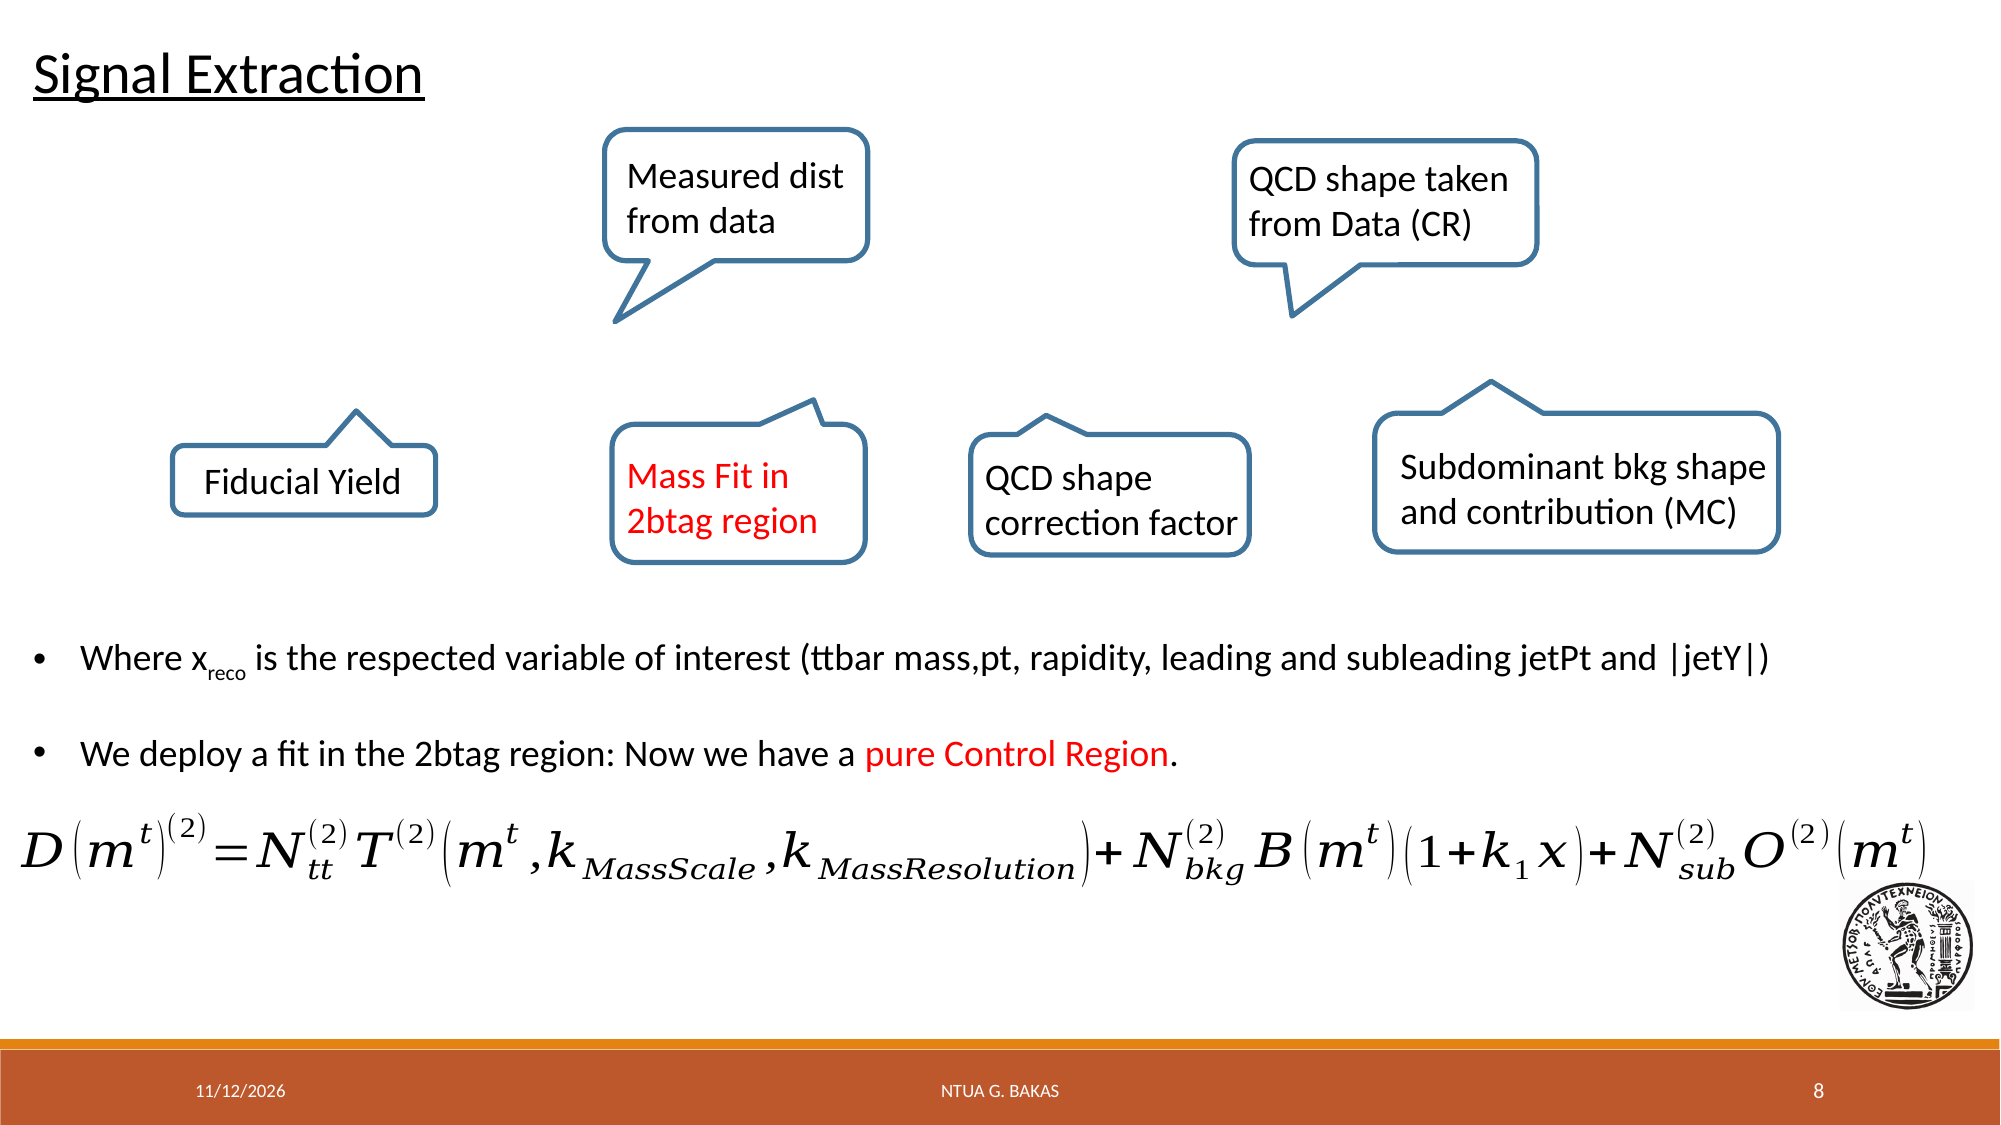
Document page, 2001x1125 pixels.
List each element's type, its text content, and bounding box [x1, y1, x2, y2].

text_box Fiducial Yield [189, 449, 419, 510]
picture [1839, 880, 1975, 1012]
text_box Measured dist from data [611, 143, 876, 249]
text_box [603, 128, 868, 323]
text_box [1234, 139, 1539, 318]
text_box [610, 398, 867, 543]
text_box [971, 414, 1249, 445]
text_box Where xreco is the respected variable of interest (ttbar mass,pt, rapidity, leading and subleading jetPt and |jetY|) [18, 625, 1952, 692]
text_box [976, 551, 1244, 557]
text_box [612, 549, 865, 564]
text_box Subdominant bkg shape and contribution (MC) [1385, 434, 1790, 540]
footer NTUA G. Bakas [604, 1059, 1396, 1120]
text_box [1373, 380, 1780, 554]
text_box We deploy a fit in the 2btag region: Now we have a pure Control Region. [18, 722, 1930, 782]
text_box QCD shape correction factor [970, 445, 1270, 551]
text_box Signal Extraction [18, 27, 1952, 113]
text_box Mass Fit in 2btag region [611, 443, 876, 549]
slide_number 8 [1624, 1059, 1840, 1120]
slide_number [180, 1059, 586, 1120]
text_box [171, 409, 437, 517]
text_box QCD shape taken from Data (CR) [1234, 146, 1530, 252]
